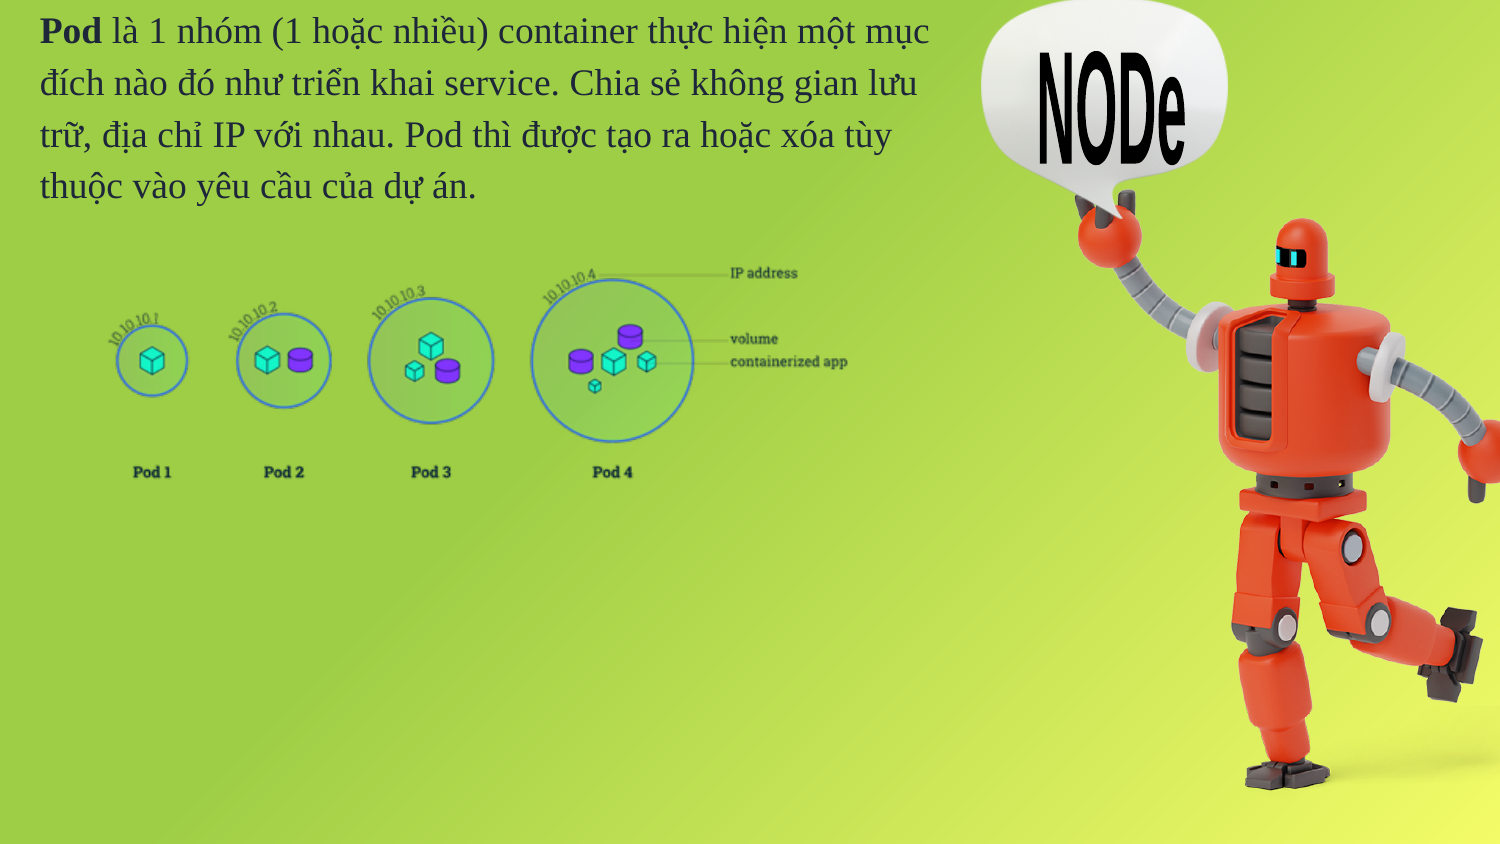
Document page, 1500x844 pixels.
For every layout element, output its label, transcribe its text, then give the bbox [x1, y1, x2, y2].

list Pod là 1 nhóm (1 hoặc nhiều) container thực hiện một mục đích nào đó như triển khai service. Chia sẻ không gian lưu trữ, địa chỉ IP với nhau. Pod thì được tạo ra hoặc xóa tùy thuộc vào yêu cầu của dự án. [39, 0, 971, 219]
picture [981, 0, 1500, 805]
picture [98, 215, 858, 531]
